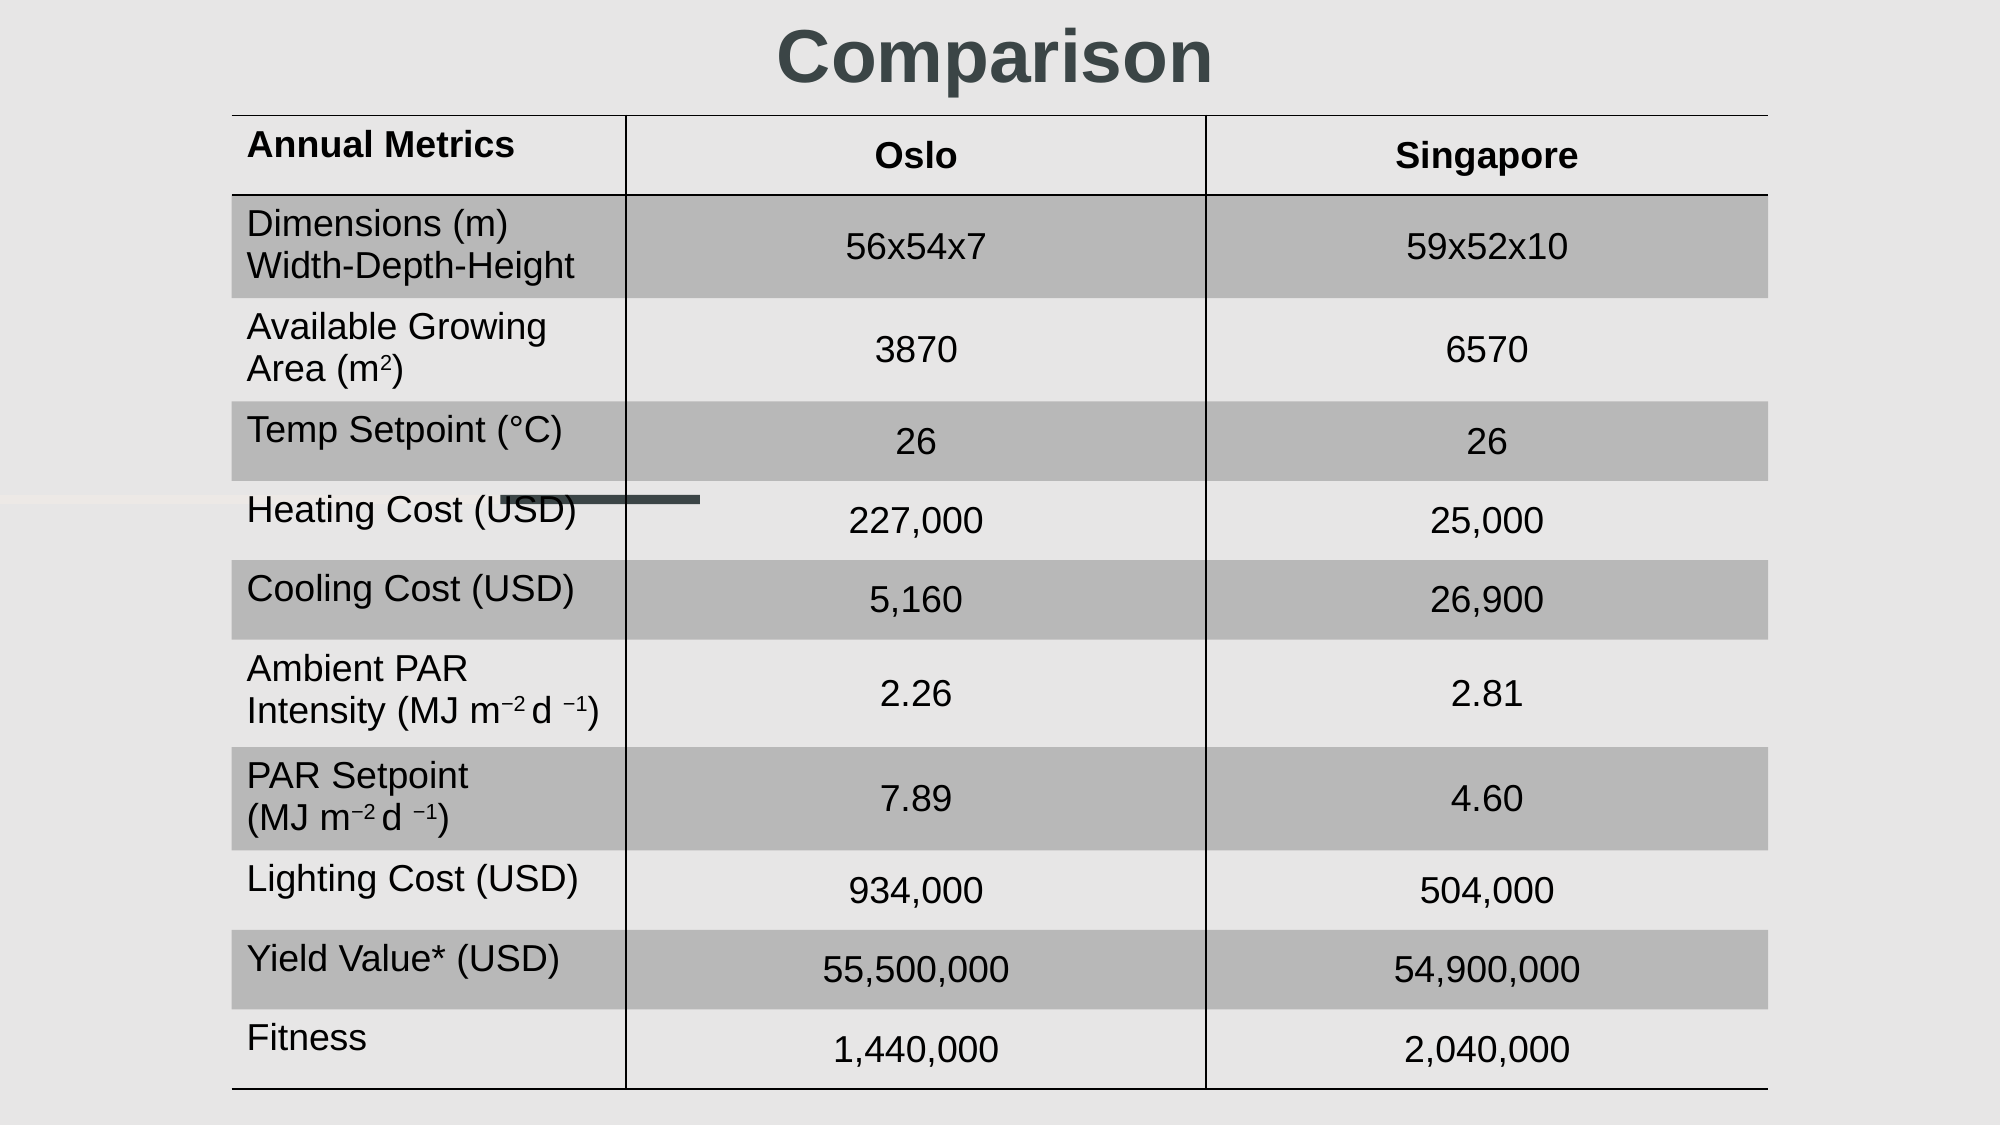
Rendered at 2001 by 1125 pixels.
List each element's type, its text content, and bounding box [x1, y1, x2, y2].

table_cell Heating Cost (USD) [232, 481, 625, 560]
table_cell 54,900,000 [1207, 930, 1768, 1009]
table_header Annual Metrics [232, 116, 625, 194]
table_cell 4.60 [1207, 747, 1768, 850]
table_cell 2.81 [1207, 640, 1768, 747]
table_cell 504,000 [1207, 850, 1768, 930]
table_cell 1,440,000 [627, 1009, 1205, 1088]
table_cell 7.89 [627, 747, 1205, 850]
table_cell Cooling Cost (USD) [232, 560, 625, 640]
table_cell 6570 [1207, 298, 1768, 401]
table_cell 56x54x7 [627, 196, 1205, 298]
table_cell 26 [627, 401, 1205, 481]
table_cell 26 [1207, 401, 1768, 481]
table_header Oslo [627, 116, 1205, 194]
table_cell Dimensions (m) Width-Depth-Height [232, 196, 625, 298]
table_cell 25,000 [1207, 481, 1768, 560]
table_cell 59x52x10 [1207, 196, 1768, 298]
table_cell 227,000 [627, 481, 1205, 560]
table_cell Yield Value* (USD) [232, 930, 625, 1009]
table_cell 3870 [627, 298, 1205, 401]
table_cell PAR Setpoint (MJ m−2 d −1) [232, 747, 625, 850]
table_cell Available Growing Area (m2) [232, 298, 625, 401]
table_cell Ambient PAR Intensity (MJ m−2 d −1) [232, 640, 625, 747]
table_cell 934,000 [627, 850, 1205, 930]
table_cell 26,900 [1207, 560, 1768, 640]
table_cell 2,040,000 [1207, 1009, 1768, 1088]
table_cell Lighting Cost (USD) [232, 850, 625, 930]
table_cell Fitness [232, 1009, 625, 1088]
table_cell 5,160 [627, 560, 1205, 640]
table_cell 2.26 [627, 640, 1205, 747]
text_box Comparison [761, 0, 1238, 115]
table_cell Temp Setpoint (°C) [232, 401, 625, 481]
table_cell 55,500,000 [627, 930, 1205, 1009]
table_header Singapore [1207, 116, 1768, 194]
